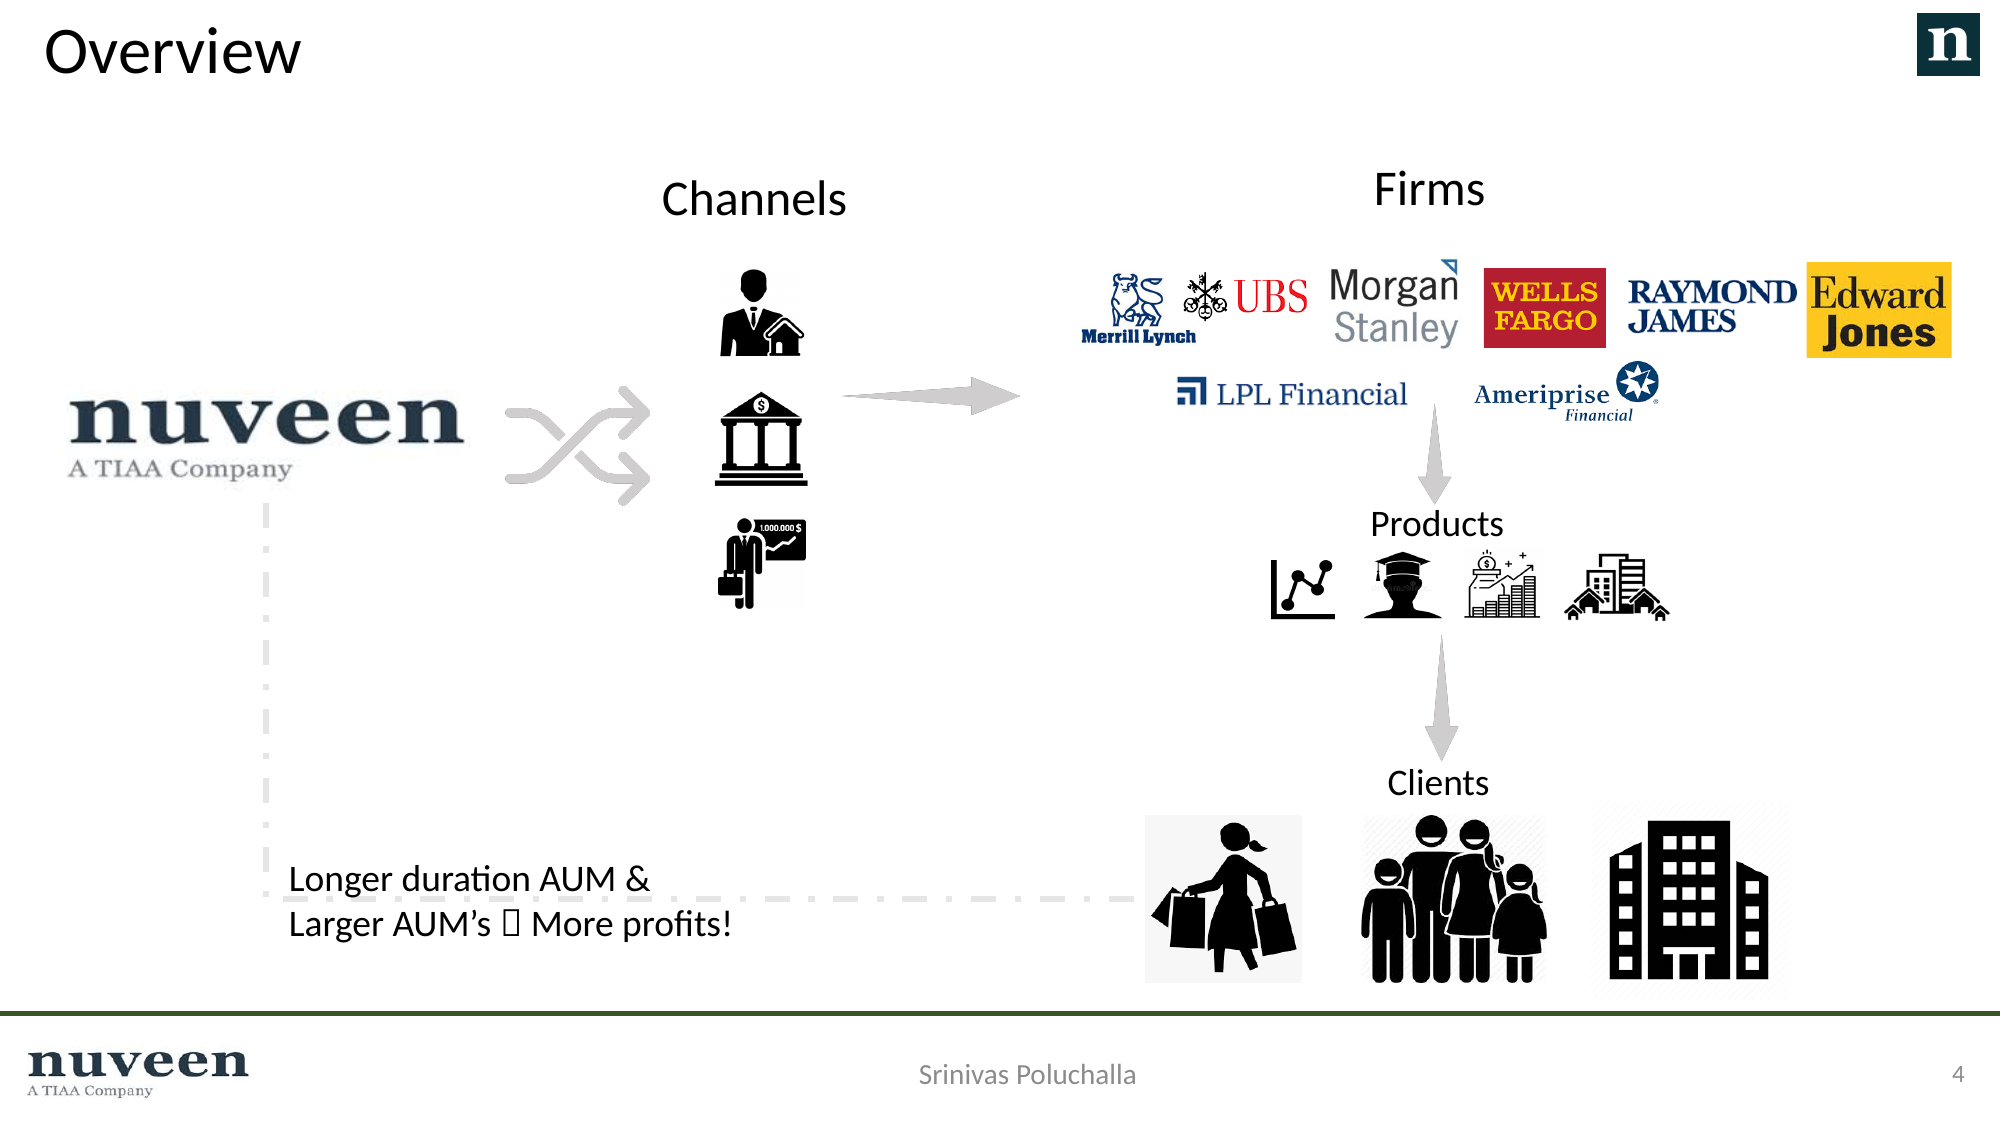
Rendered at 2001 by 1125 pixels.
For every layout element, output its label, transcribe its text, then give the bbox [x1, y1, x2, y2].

text_box Longer duration AUM & Larger AUM’s  More profits! [274, 846, 507, 951]
picture [20, 1046, 255, 1103]
picture [502, 370, 507, 521]
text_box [1145, 798, 1790, 1001]
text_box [507, 261, 904, 1125]
text_box Clients [1372, 751, 1632, 798]
text_box Products [1355, 491, 1566, 547]
picture [904, 358, 1028, 434]
text_box Firms [1359, 147, 1556, 223]
text_box Overview [0, 0, 891, 95]
picture [1372, 630, 1511, 751]
picture [1917, 13, 1980, 76]
picture [56, 389, 476, 503]
picture [1379, 421, 1490, 491]
slide_number 4 [1529, 1042, 1980, 1103]
text_box Channels [647, 158, 900, 233]
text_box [1257, 547, 1672, 630]
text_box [1077, 254, 1952, 427]
